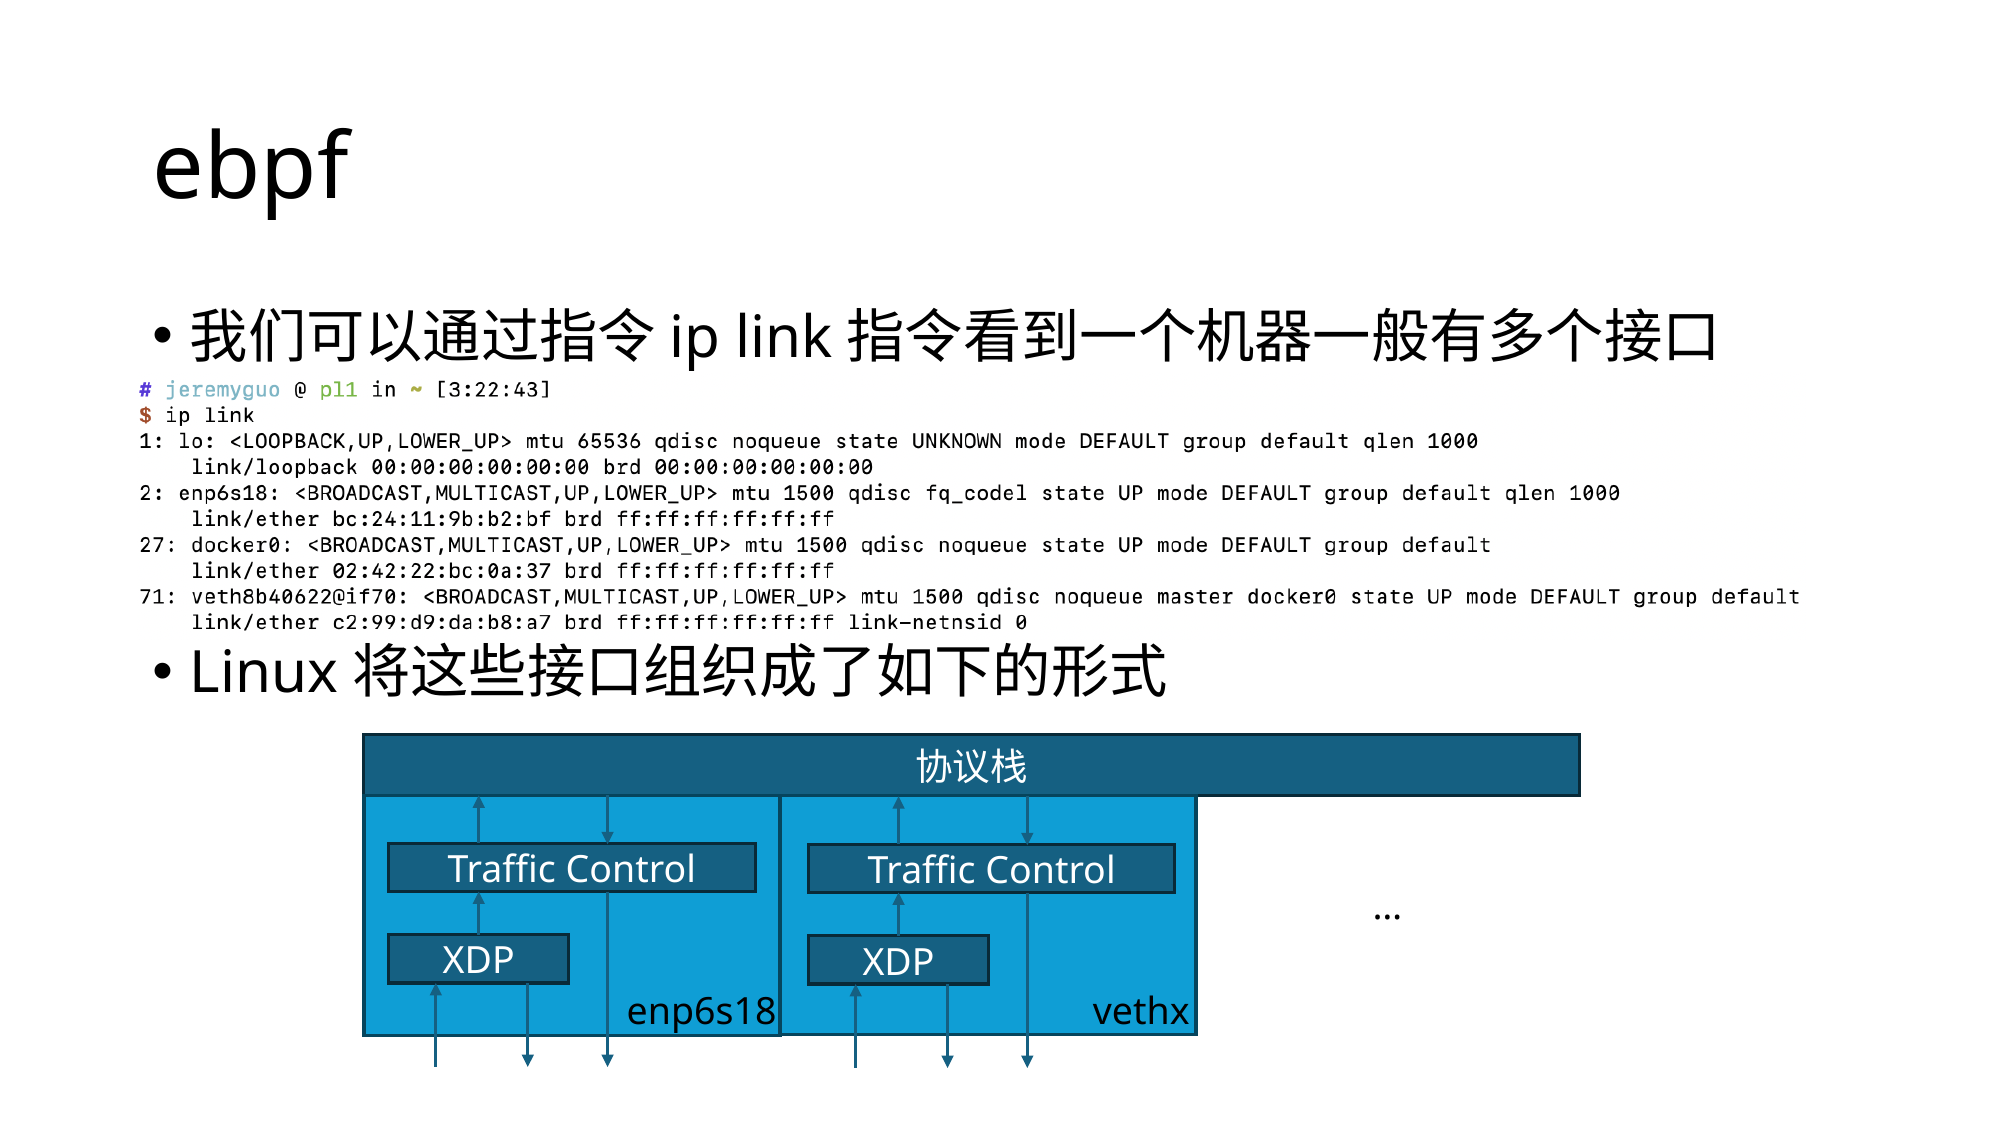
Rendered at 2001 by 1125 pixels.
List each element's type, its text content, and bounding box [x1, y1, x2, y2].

list 我们可以通过指令ip link指令看到一个机器一般有多个接口 Linux将这些接口组织成了如下的形式 [137, 299, 1863, 1014]
text_box [778, 794, 1198, 1036]
text_box Traffic Control [807, 843, 1176, 894]
text_box 协议栈 [362, 733, 1581, 797]
text_box … [1357, 874, 1418, 934]
text_box XDP [807, 934, 990, 986]
text_box Traffic Control [387, 842, 757, 893]
text_box vethx [1078, 979, 1205, 1039]
text_box [609, 794, 778, 1037]
text_box XDP [387, 933, 570, 985]
title ebpf [137, 59, 1863, 278]
text_box [480, 893, 606, 1037]
text_box enp6s18 [611, 979, 792, 1039]
picture [136, 371, 1807, 640]
text_box [362, 794, 478, 1037]
text_box [437, 985, 526, 1037]
text_box [480, 794, 606, 842]
